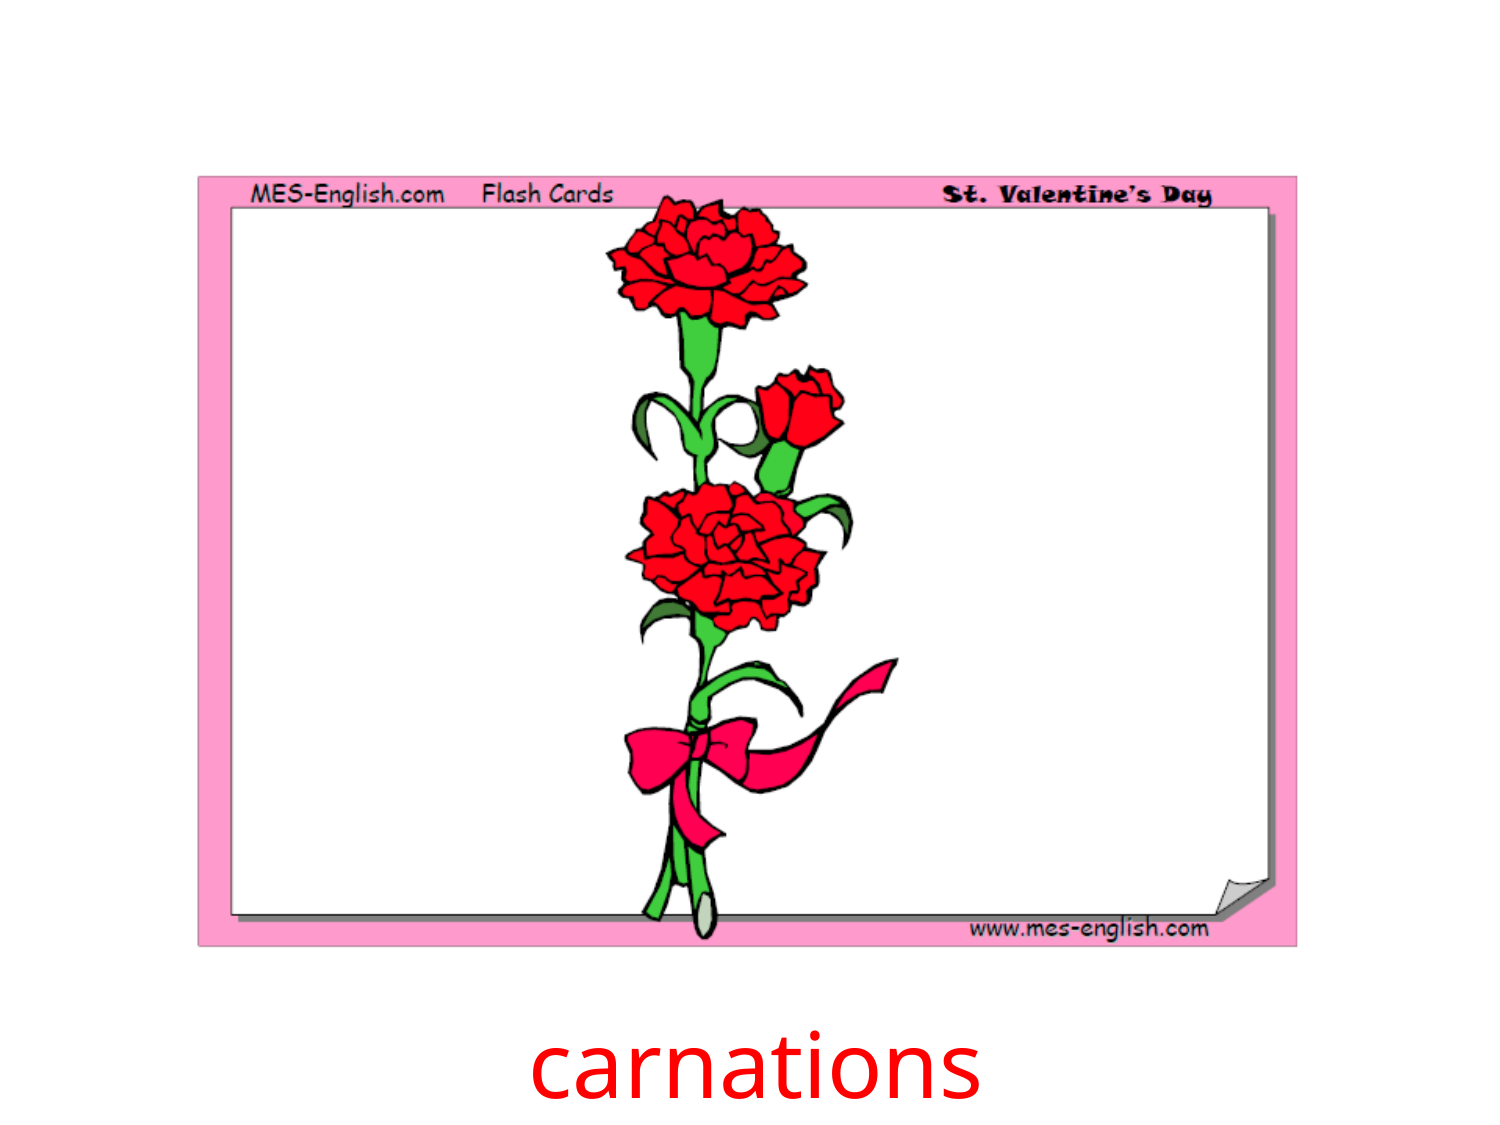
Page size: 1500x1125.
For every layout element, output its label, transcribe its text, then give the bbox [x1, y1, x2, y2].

picture [179, 159, 1321, 966]
text_box carnations [99, 999, 1413, 1125]
